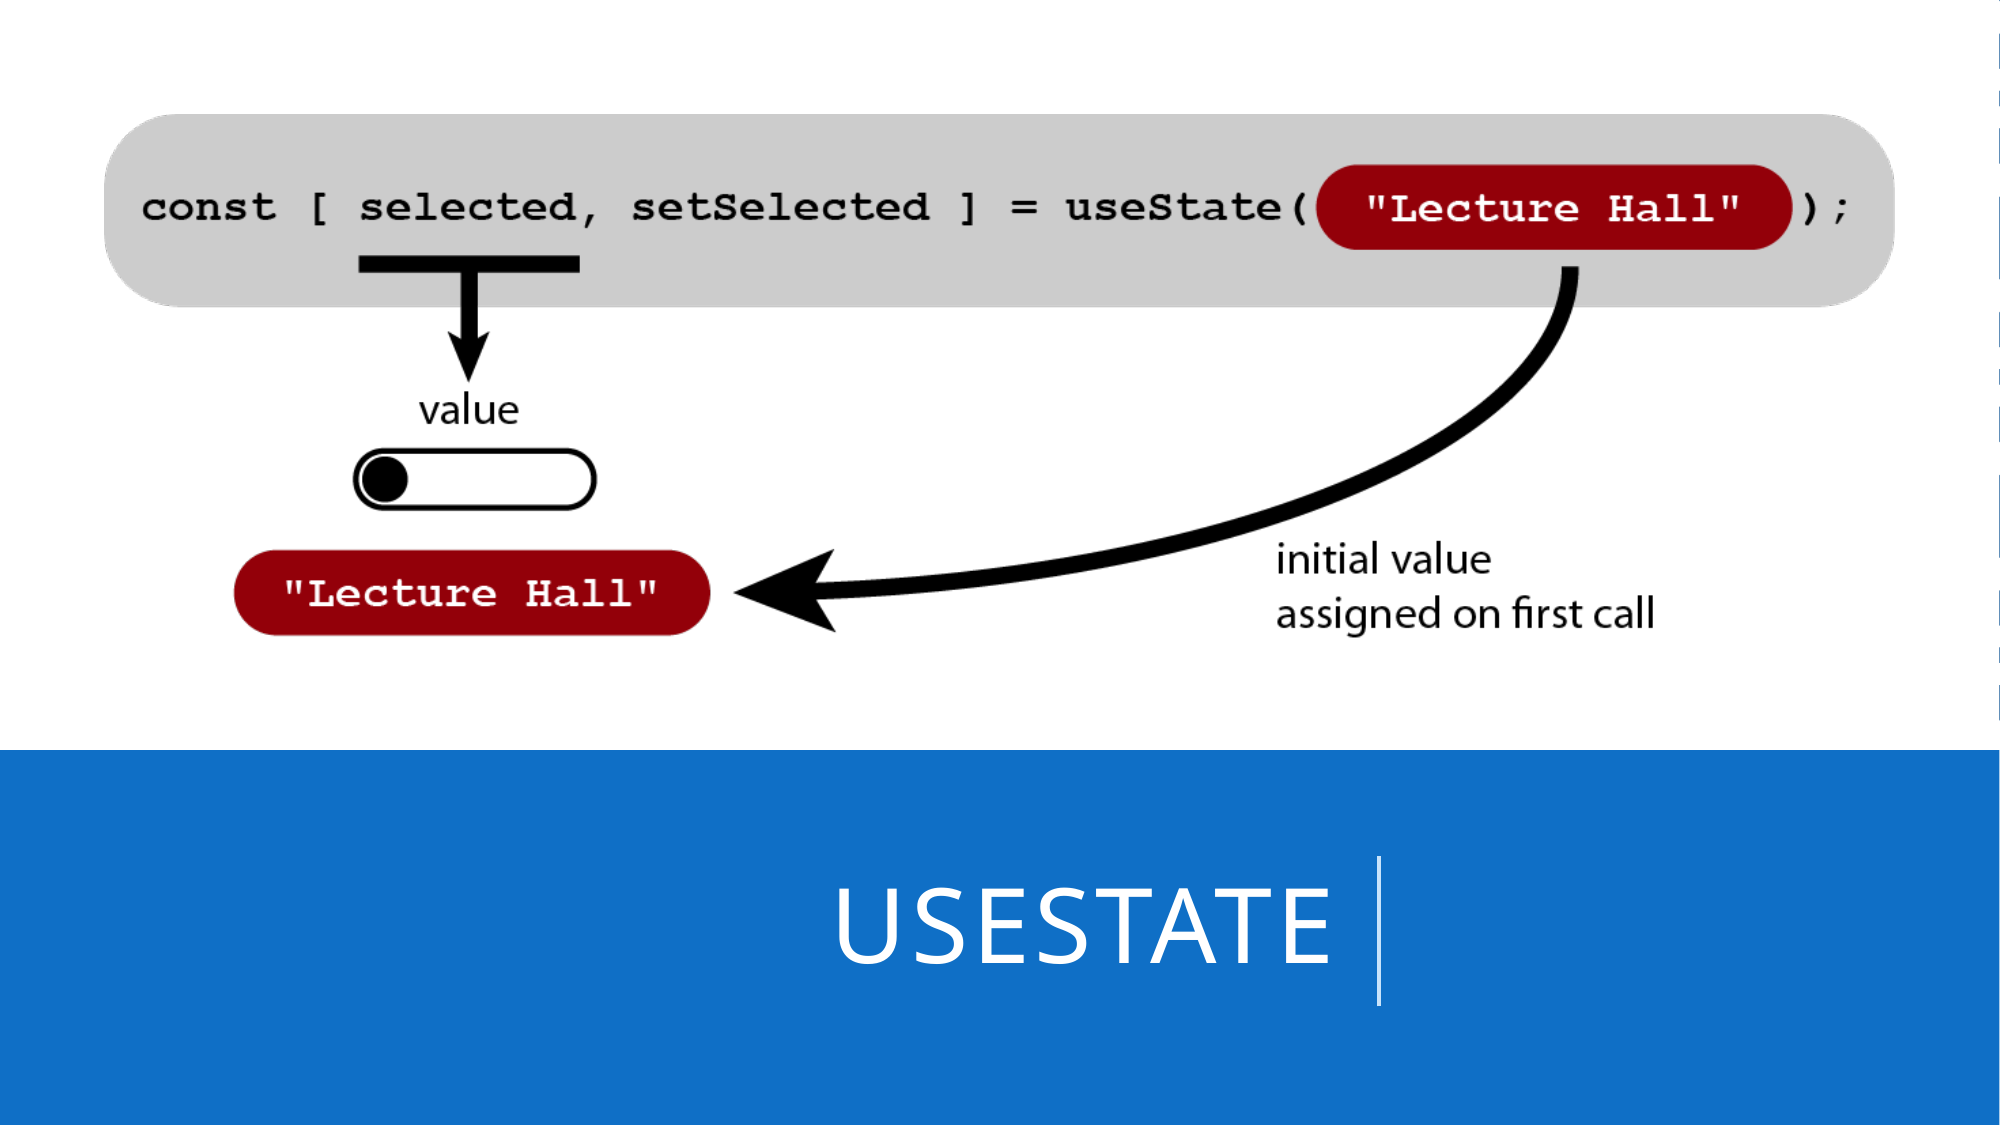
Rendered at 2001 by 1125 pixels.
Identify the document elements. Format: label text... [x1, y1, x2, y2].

picture [103, 114, 1896, 639]
title useState [75, 813, 1350, 1054]
text_box [0, 0, 2000, 749]
text_box [0, 749, 2000, 1125]
